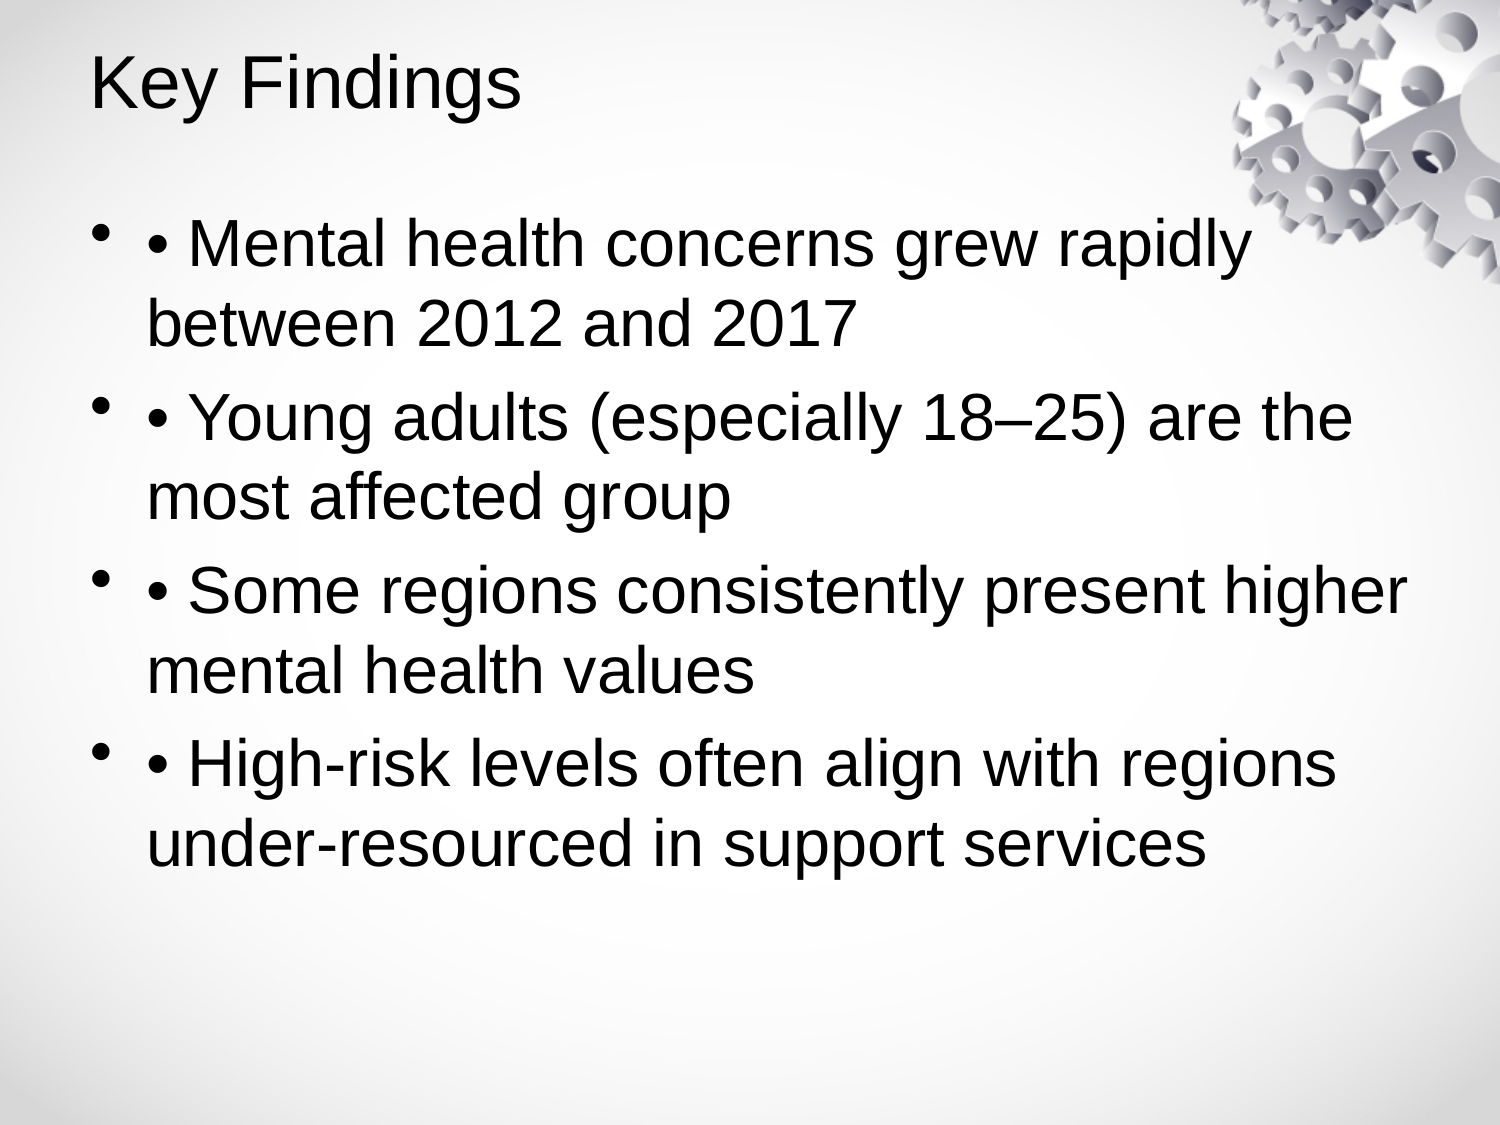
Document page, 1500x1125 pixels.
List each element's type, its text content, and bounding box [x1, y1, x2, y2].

title Key Findings [74, 30, 1426, 127]
picture [0, 0, 1500, 1125]
list • Mental health concerns grew rapidly between 2012 and 2017 • Young adults (especially 18–25) are the most affected group • Some regions consistently present higher mental health values • High-risk levels often align with regions under-resourced in support services [74, 192, 1426, 1006]
